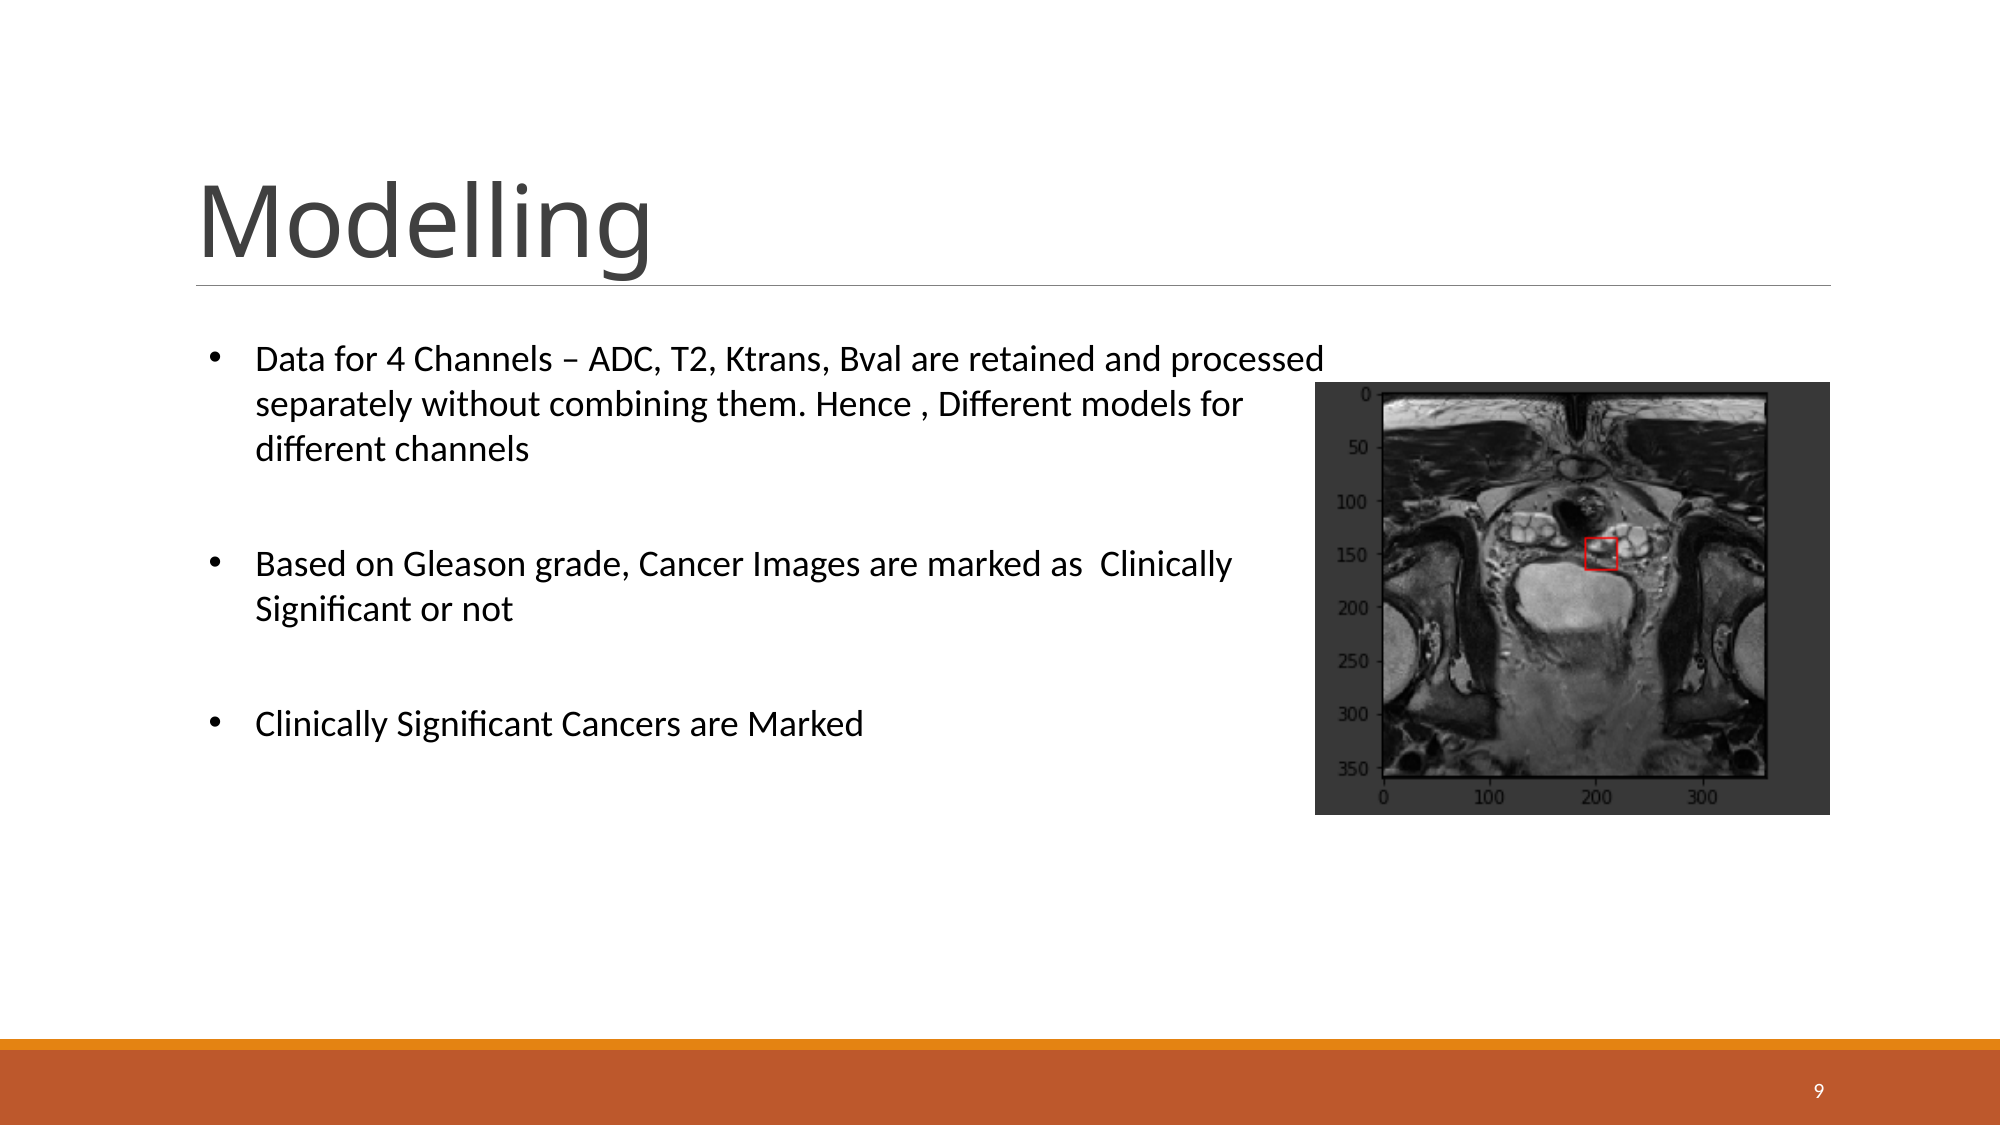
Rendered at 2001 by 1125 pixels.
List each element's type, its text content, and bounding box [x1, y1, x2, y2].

picture [1315, 382, 1831, 816]
slide_number 9 [1624, 1059, 1840, 1120]
text_box Data for 4 Channels – ADC, T2, Ktrans, Bval are retained and processed separately without combining them. Hence , Different models for different channels Based on Gleason grade, Cancer Images are marked as Clinically Significant or not Clinically Significant Cancers are Marked [193, 326, 1367, 810]
list [180, 302, 1239, 963]
title Modelling [180, 47, 1830, 285]
